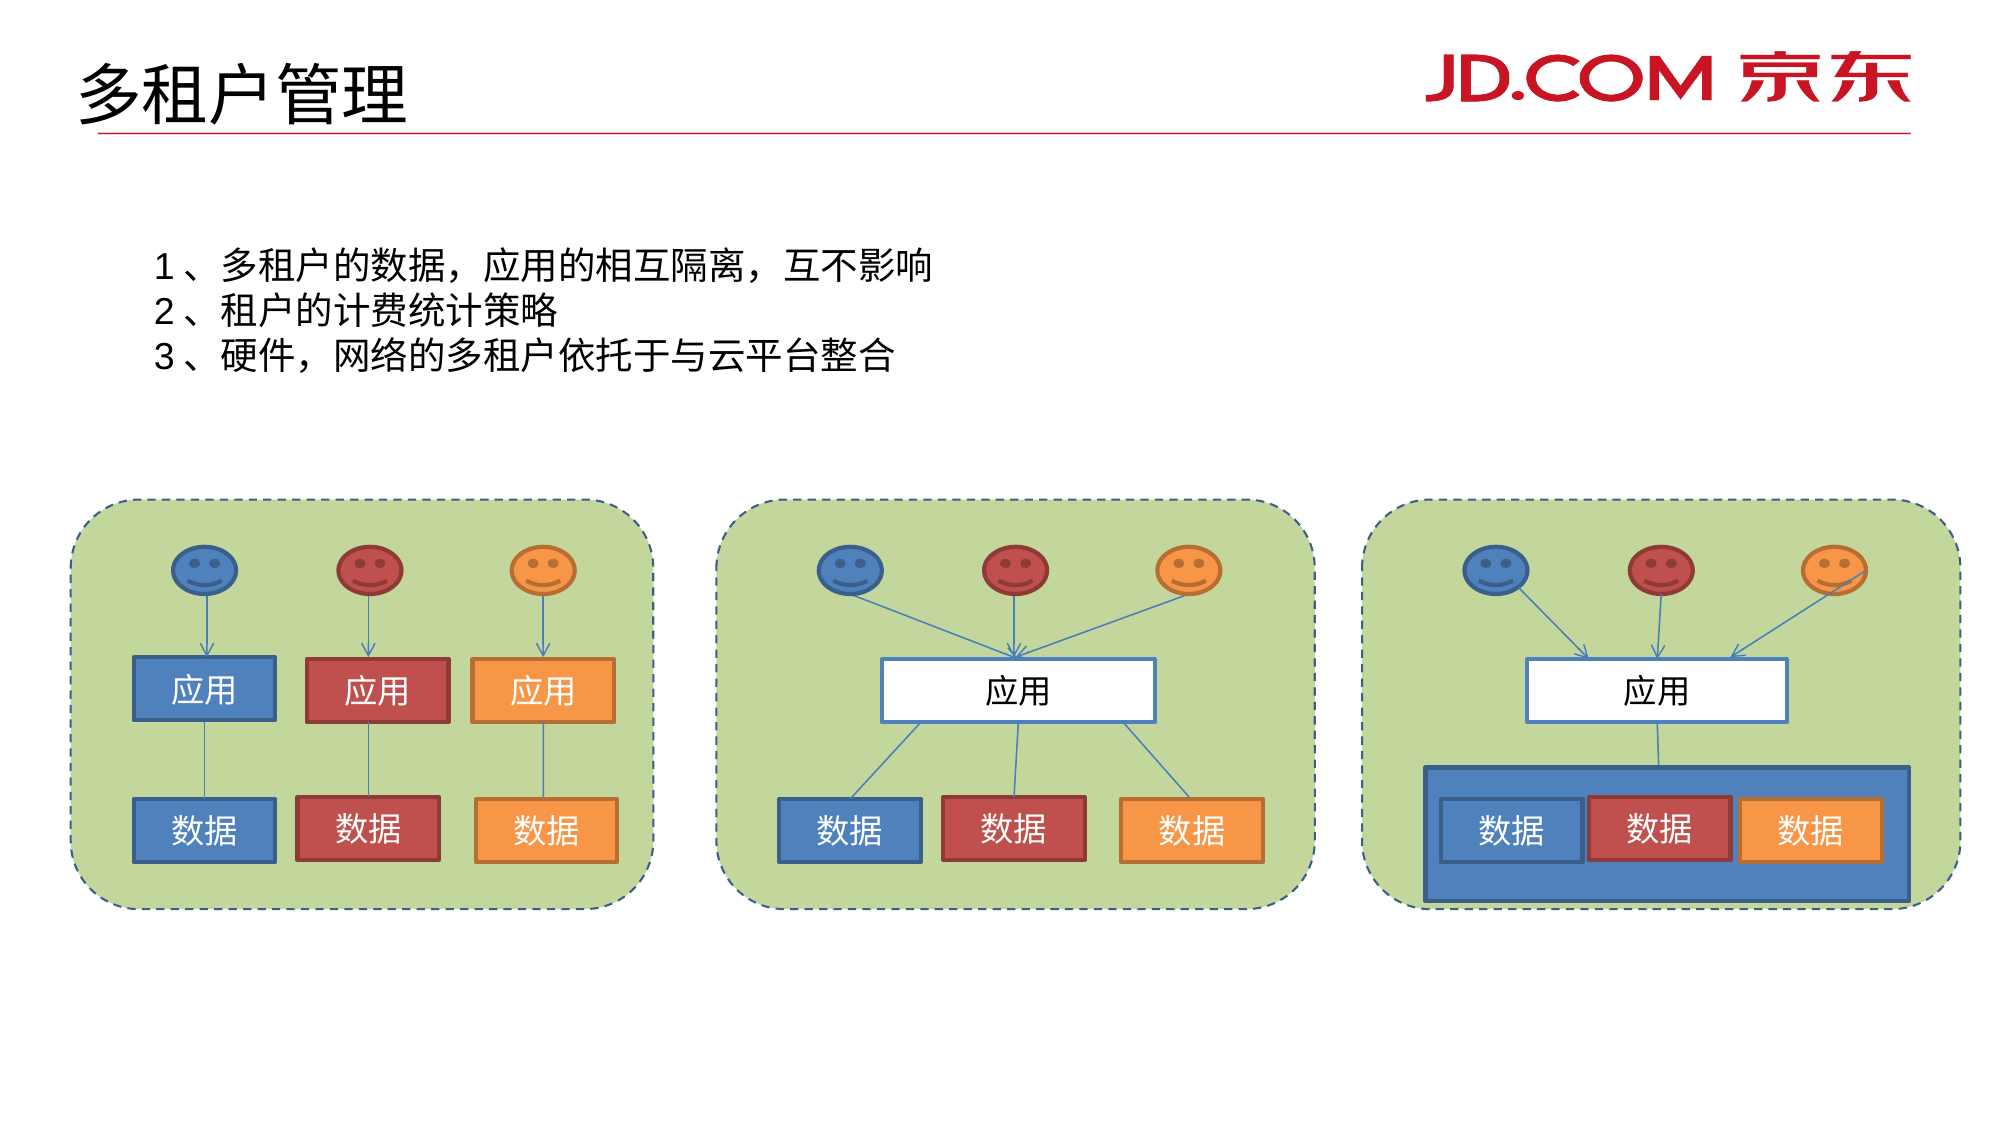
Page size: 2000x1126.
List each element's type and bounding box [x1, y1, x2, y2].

text_box [1015, 593, 1190, 658]
picture [0, 0, 2000, 1126]
text_box [1656, 721, 1660, 798]
text_box [1013, 721, 1019, 798]
text_box [1730, 586, 1813, 658]
text_box [1657, 593, 1662, 660]
text_box [849, 721, 922, 800]
text_box [1121, 719, 1190, 798]
text_box [1517, 586, 1589, 660]
text_box [849, 593, 1013, 660]
